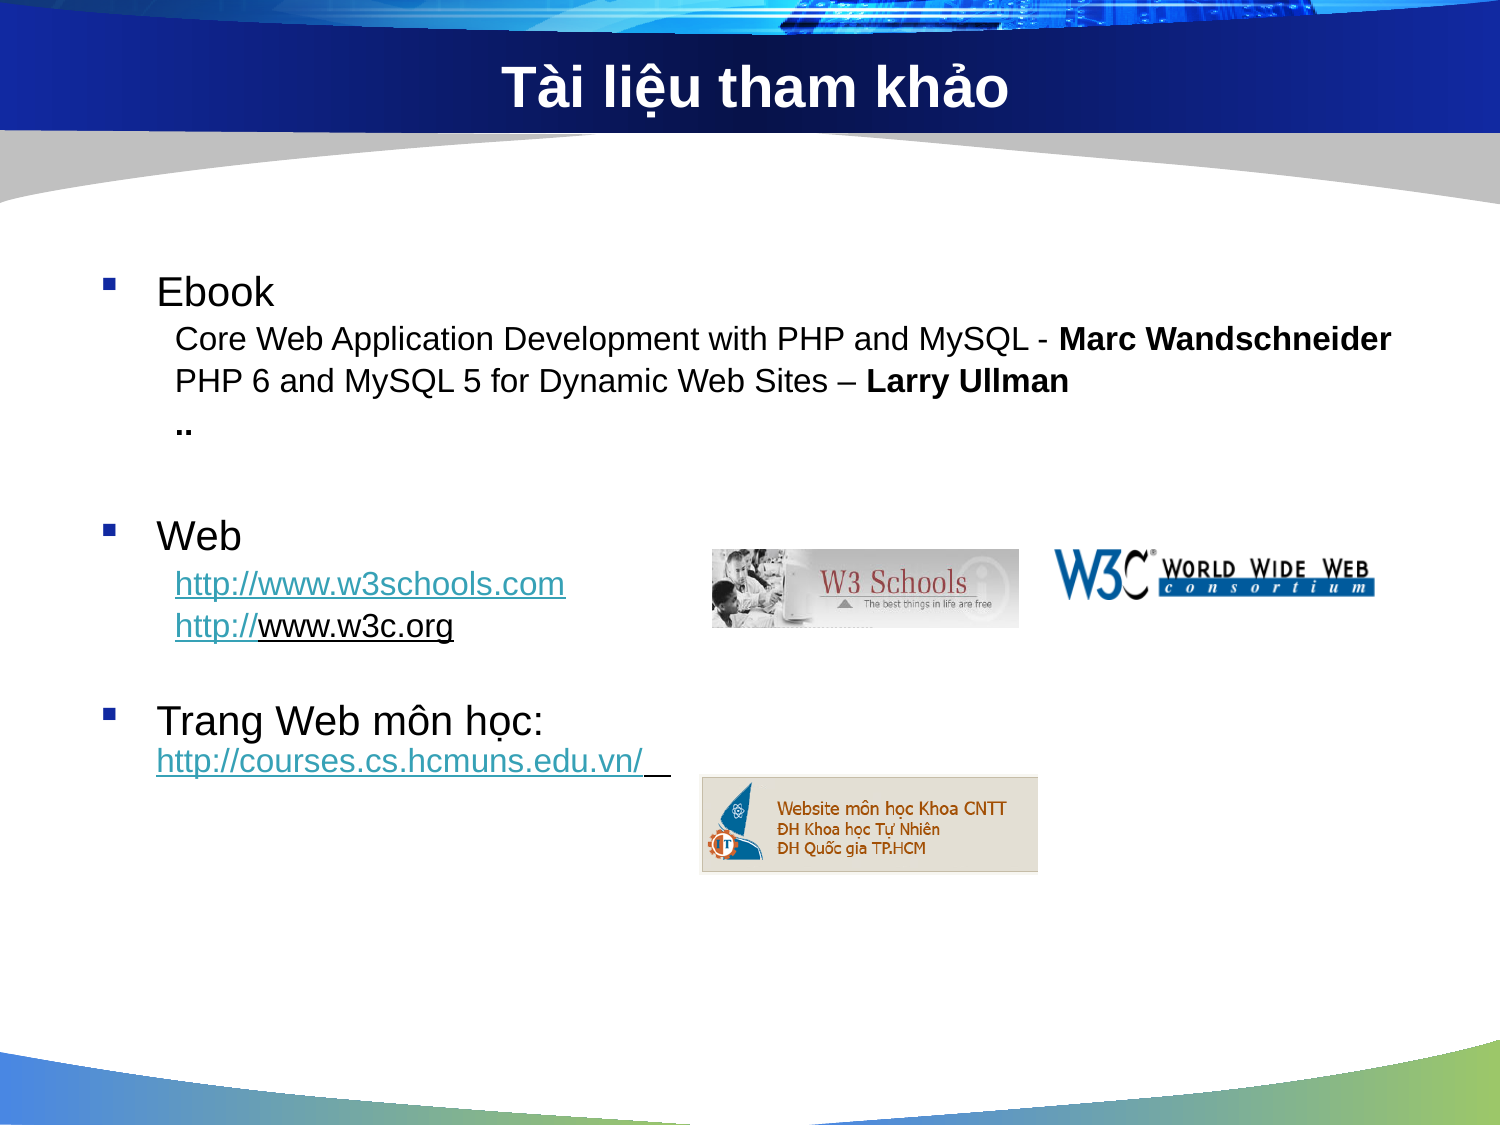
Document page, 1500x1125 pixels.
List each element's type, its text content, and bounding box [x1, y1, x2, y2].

picture [1049, 549, 1379, 601]
picture [712, 549, 1019, 629]
picture [699, 774, 1038, 875]
list Ebook Core Web Application Development with PHP and MySQL - Marc Wandschneider PHP 6 and MySQL 5 for Dynamic Web Sites – Larry Ullman .. Web http://www.w3schools.com http://www.w3c.org Trang Web môn học: http://courses.cs.hcmuns.edu.vn/ [84, 262, 1463, 1006]
picture [0, 0, 1492, 35]
title Tài liệu tham khảo [112, 37, 1401, 131]
